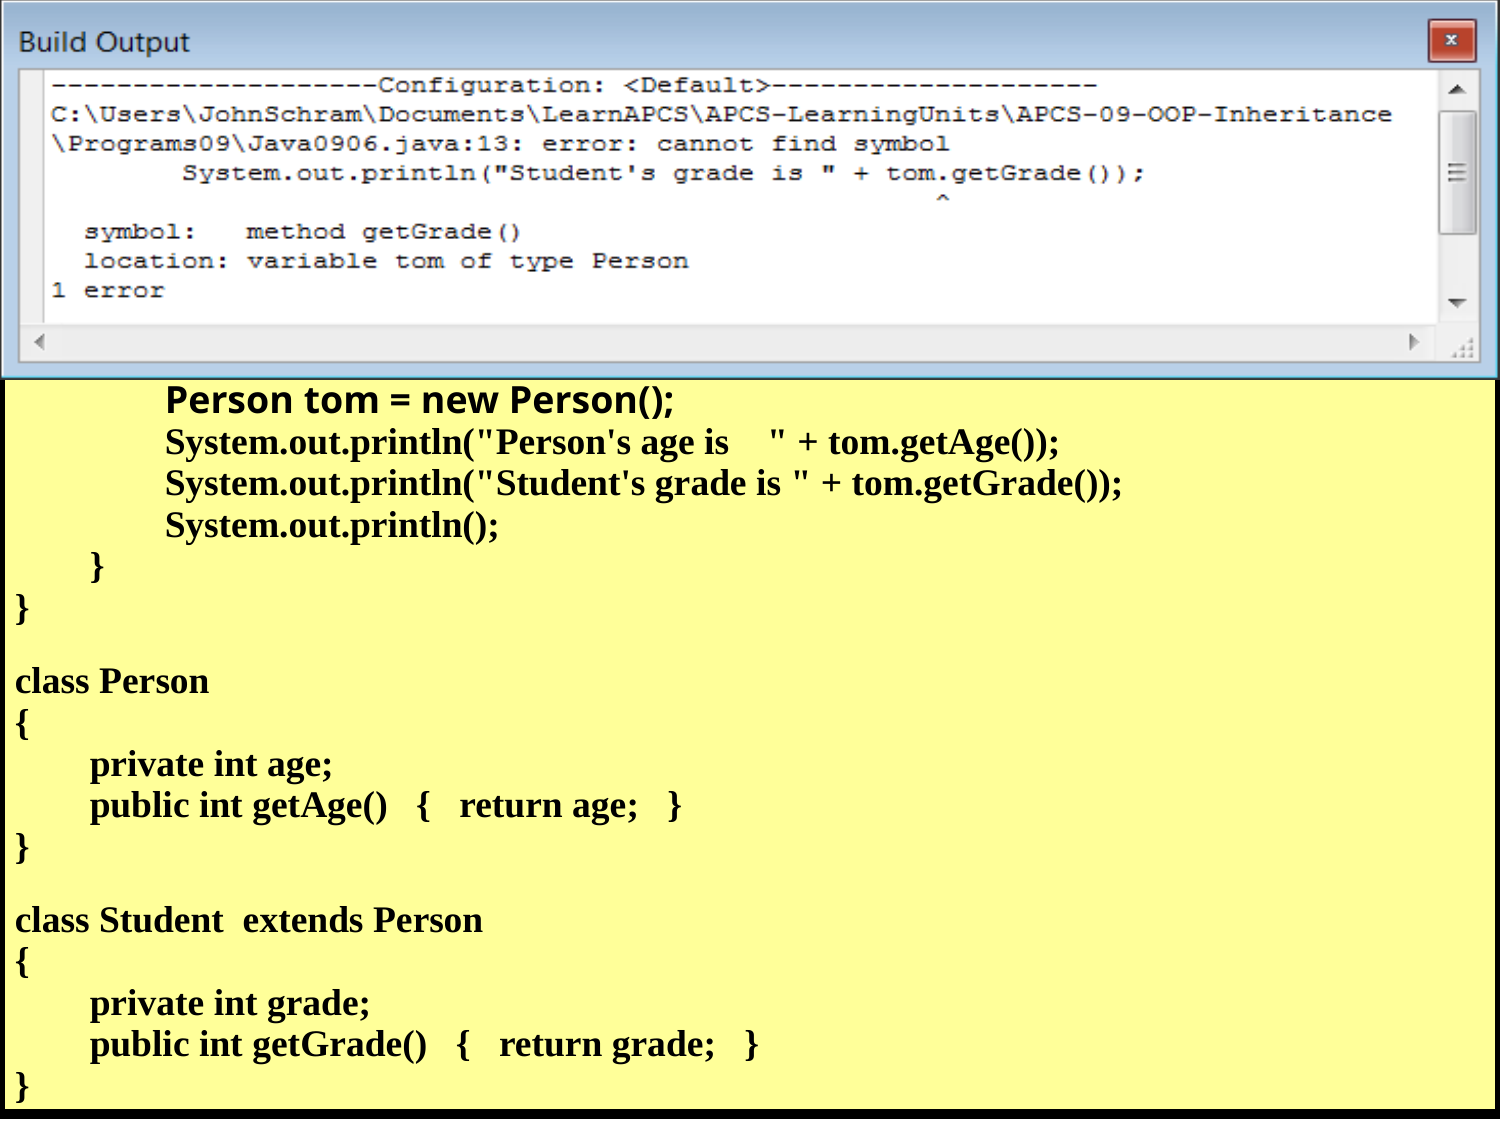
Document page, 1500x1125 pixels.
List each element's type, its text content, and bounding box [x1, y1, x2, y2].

picture [0, 0, 1500, 380]
text_box // Java0906.java // This program reverses the access between the classes. // A person object now tries to access a subclass method. public class Java0906 { public static void main(String args[]) { System.out.println("\nJAVA0906\n"); Person tom = new Person(); System.out.println("Person's age is " + tom.getAge()); System.out.println("Student's grade is " + tom.getGrade()); System.out.println(); } } class Person { private int age; public int getAge() { return age; } } class Student extends Person { private int grade; public int getGrade() { return grade; } } [0, 387, 1500, 1114]
